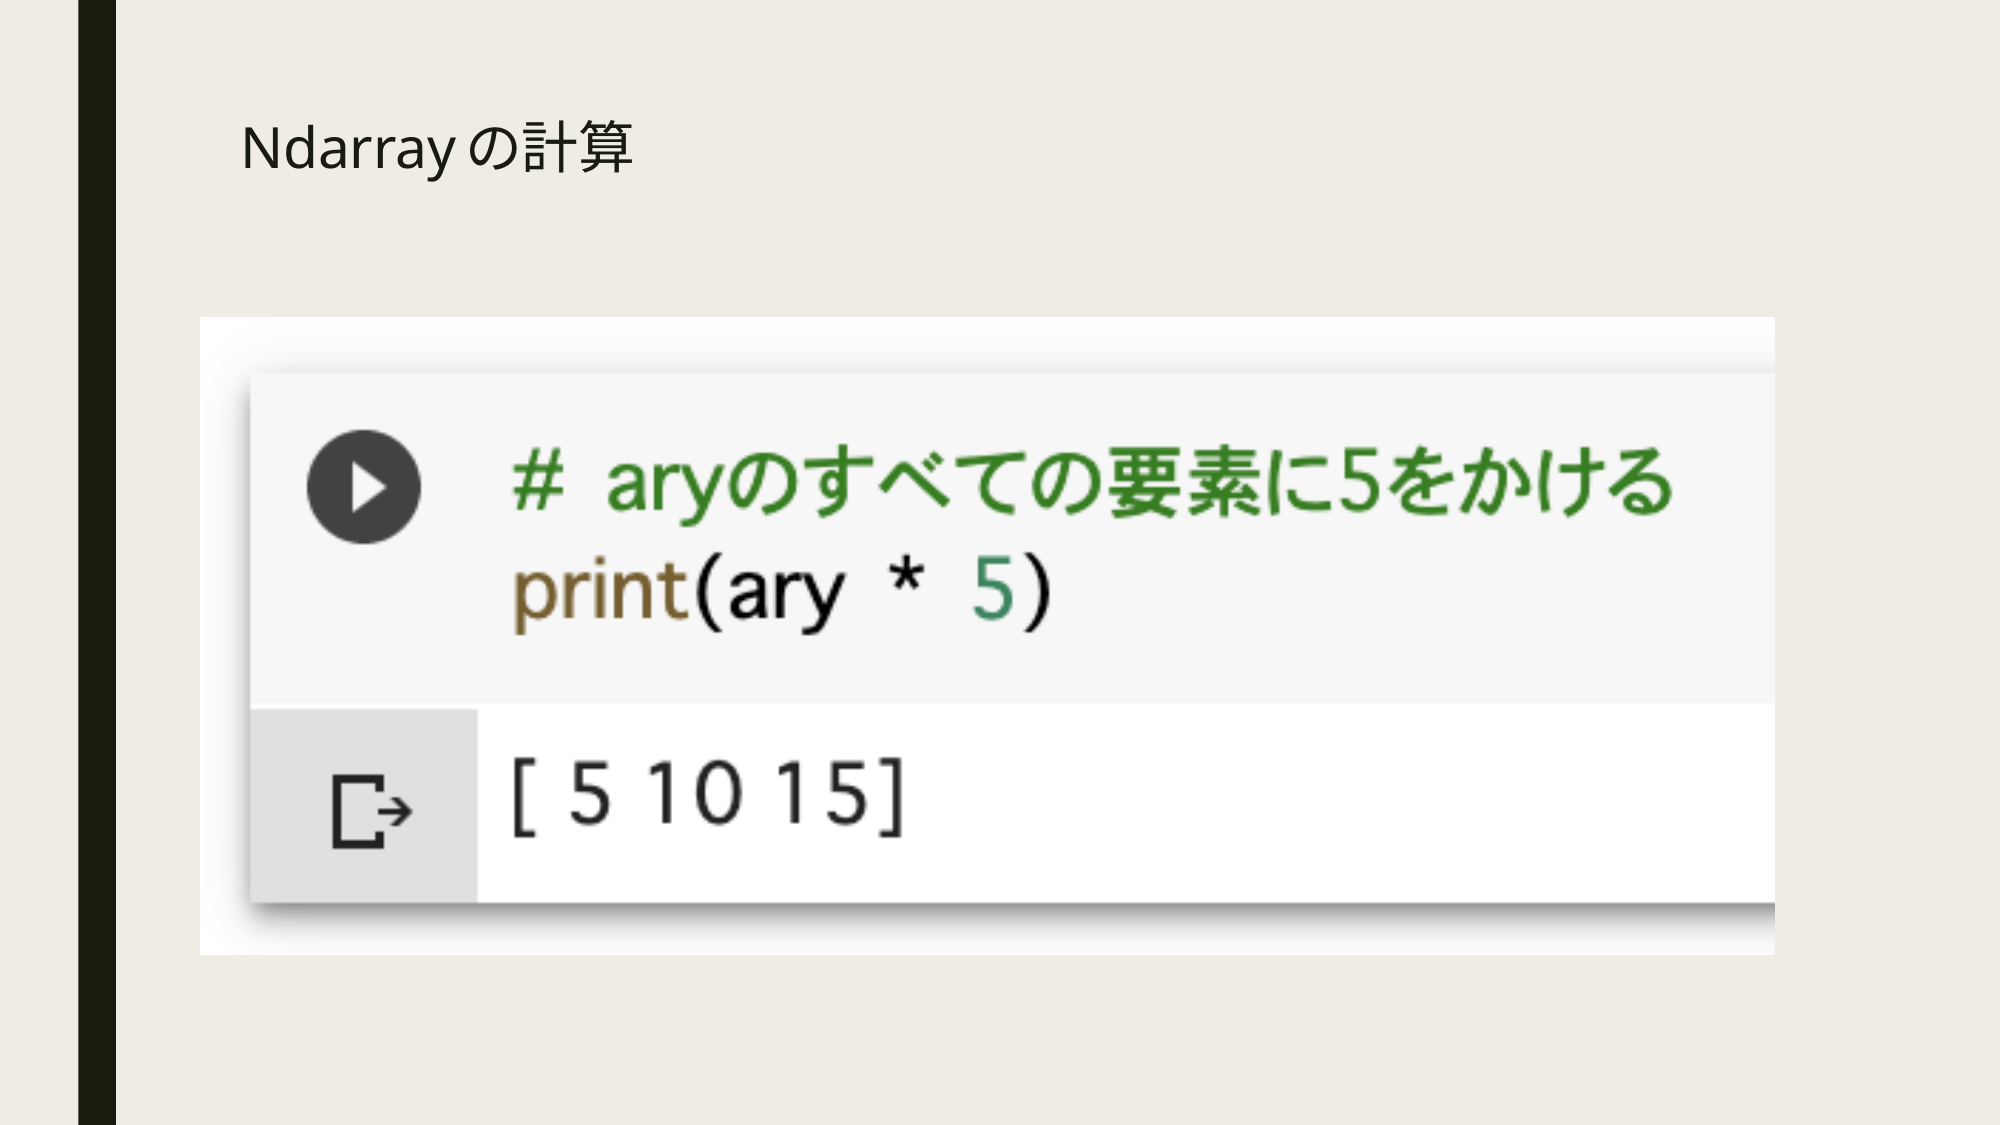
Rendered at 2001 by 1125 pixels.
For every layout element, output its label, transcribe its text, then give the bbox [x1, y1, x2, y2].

title Ndarrayの計算 [225, 112, 1800, 318]
picture [199, 317, 1775, 955]
